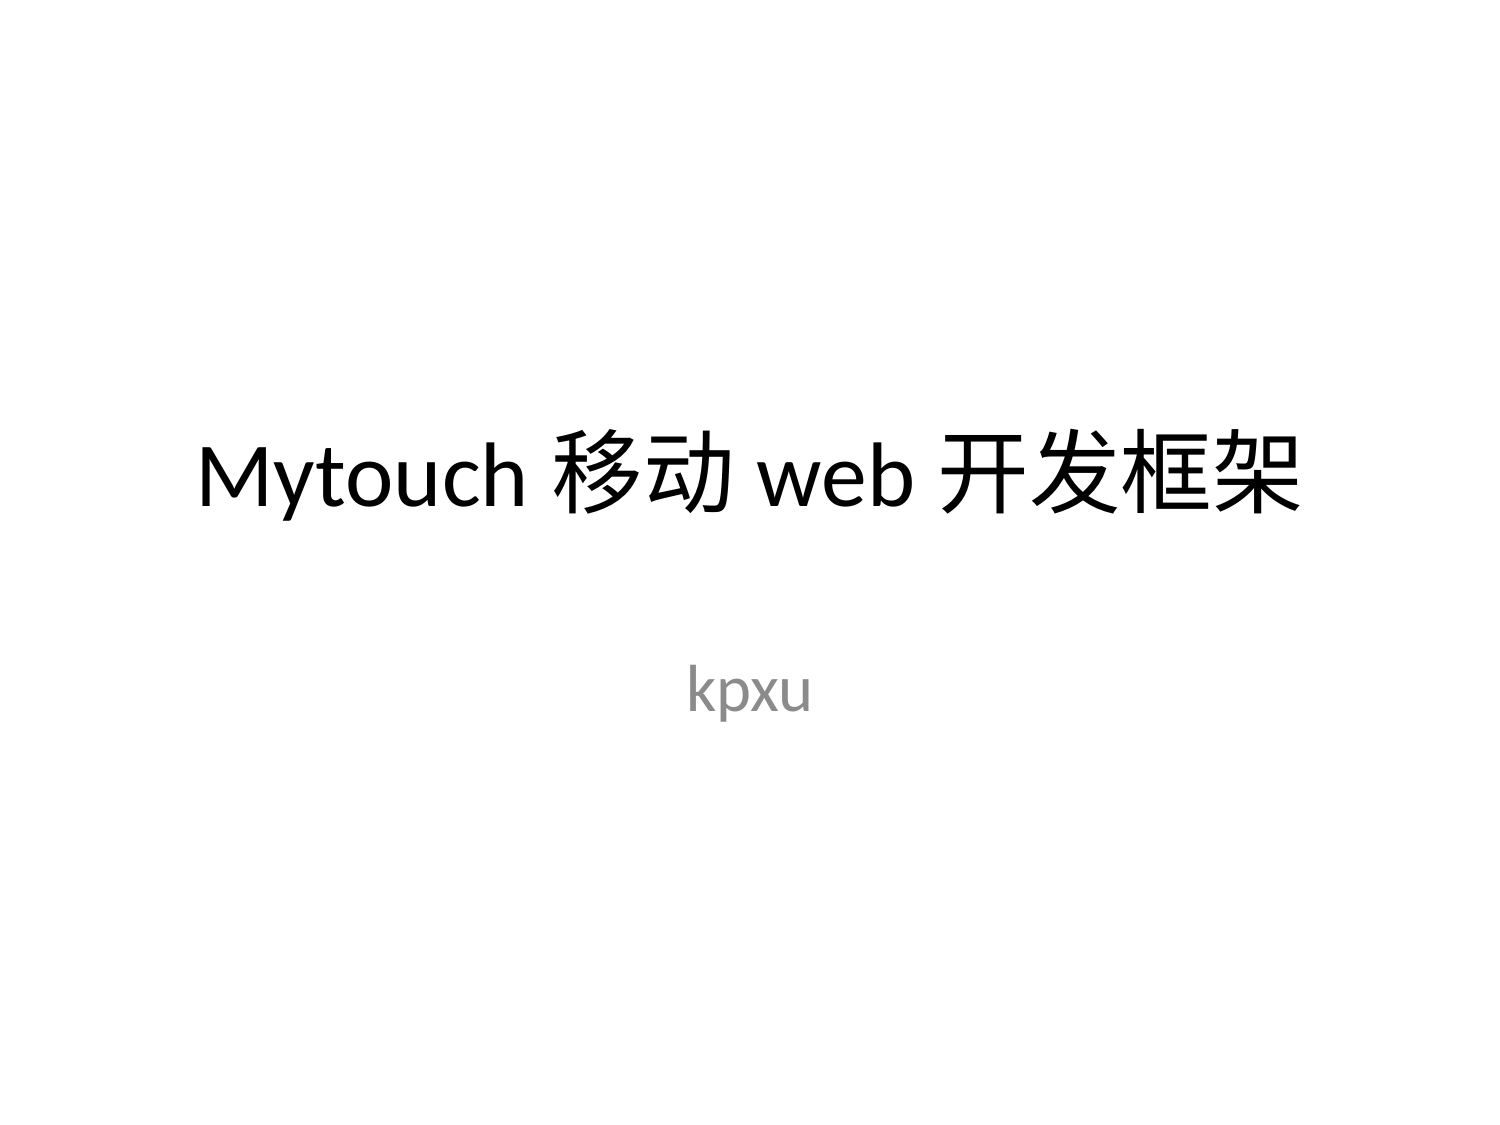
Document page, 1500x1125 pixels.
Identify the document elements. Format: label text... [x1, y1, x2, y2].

title Mytouch移动web开发框架 [112, 349, 1388, 591]
subtitle kpxu [225, 637, 1275, 925]
